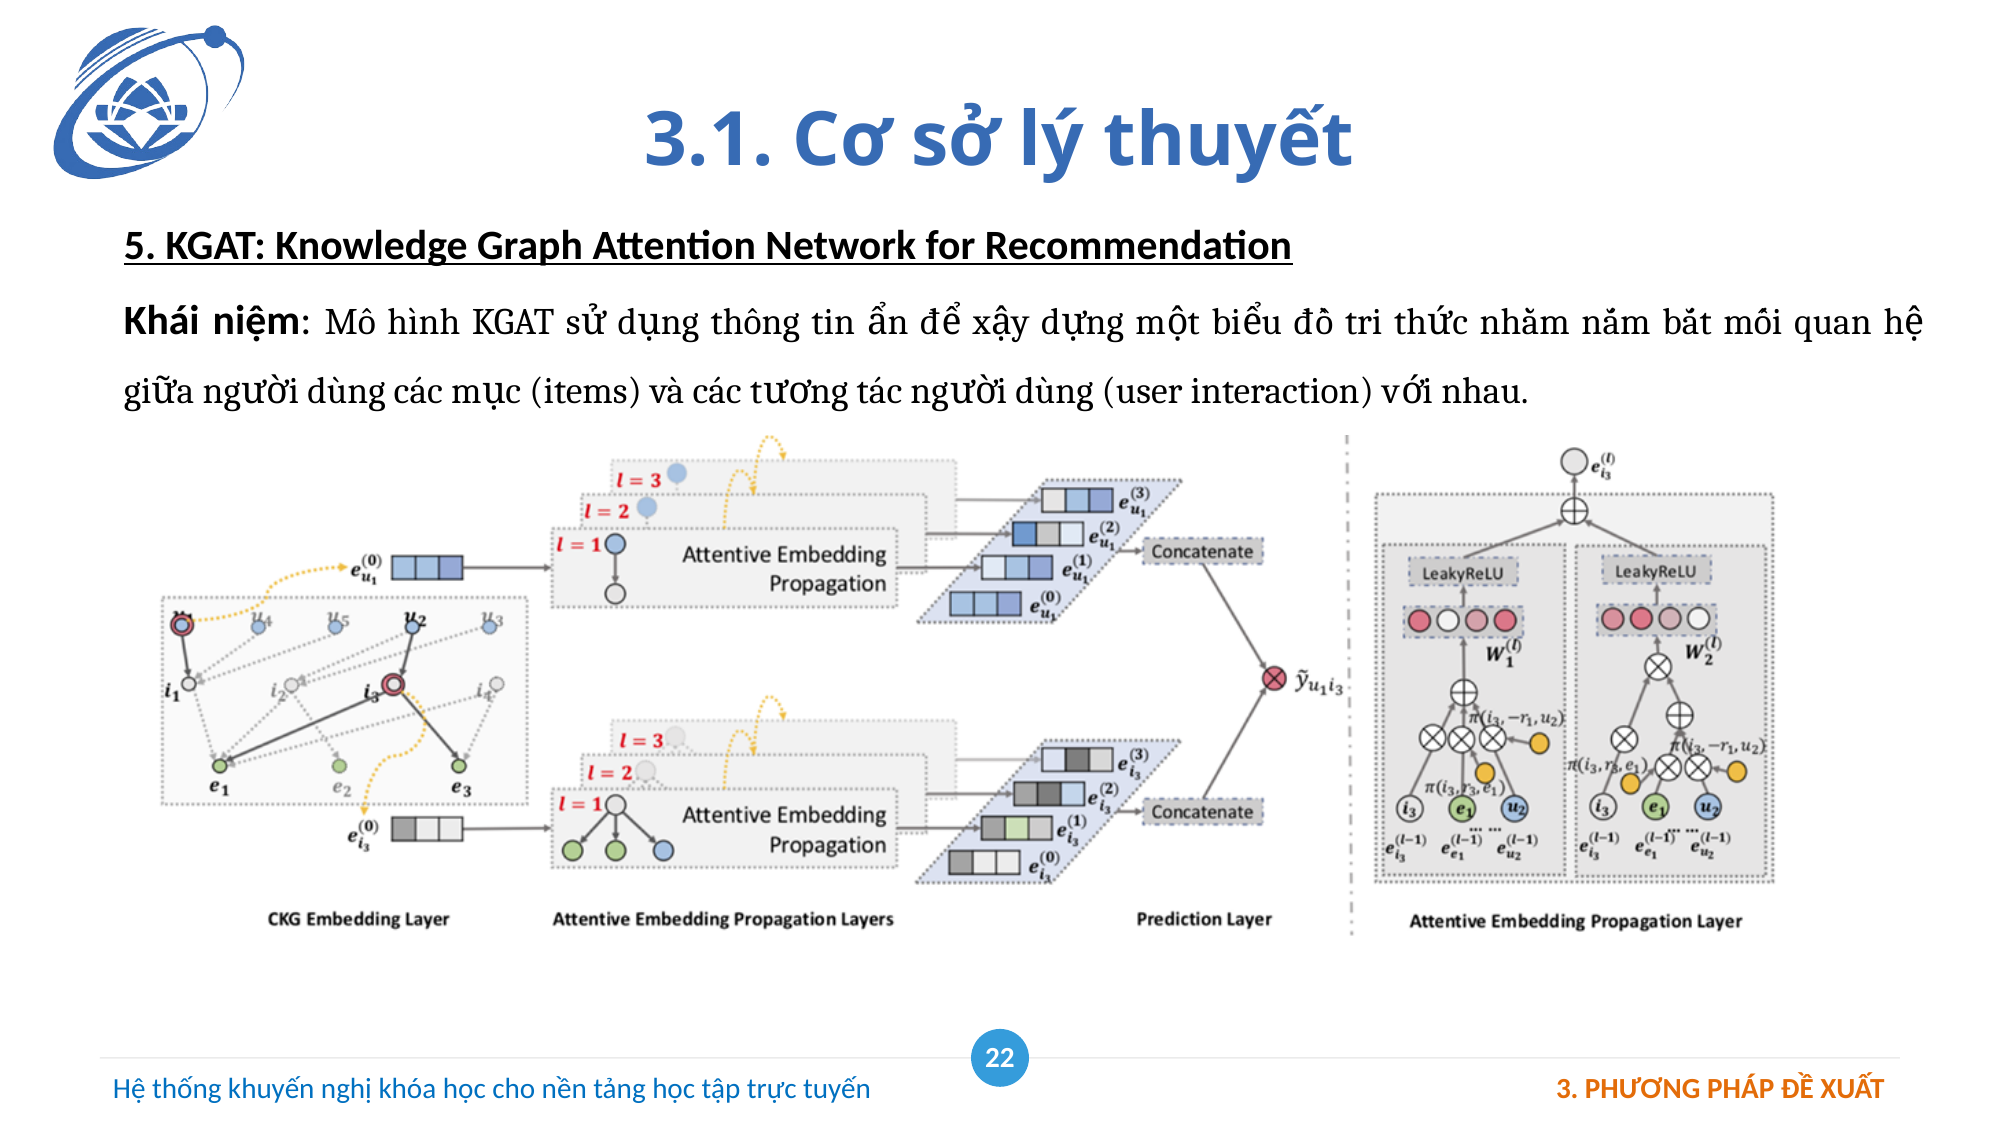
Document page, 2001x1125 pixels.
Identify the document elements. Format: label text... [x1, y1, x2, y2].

slide_number ‹#› [957, 1024, 1043, 1088]
text_box 3.1. Cơ sở lý thuyết [193, 46, 1807, 207]
picture [120, 435, 1795, 940]
picture [52, 24, 246, 185]
text_box 5. KGAT: Knowledge Graph Attention Network for Recommendation Khái niệm: Mô hình KGAT sử dụng thông tin ẩn để xậy dựng một biểu đồ tri thức nhằm nắm bắt mối quan hệ giữa người dùng các mục (items) và các tương tác người dùng (user interaction) với nhau. [33, 185, 1940, 419]
text_box 3. PHƯƠNG PHÁP ĐỀ XUẤT [1042, 1062, 1900, 1113]
text_box Hệ thống khuyến nghị khóa học cho nền tảng học tập trực tuyến [97, 1062, 988, 1113]
